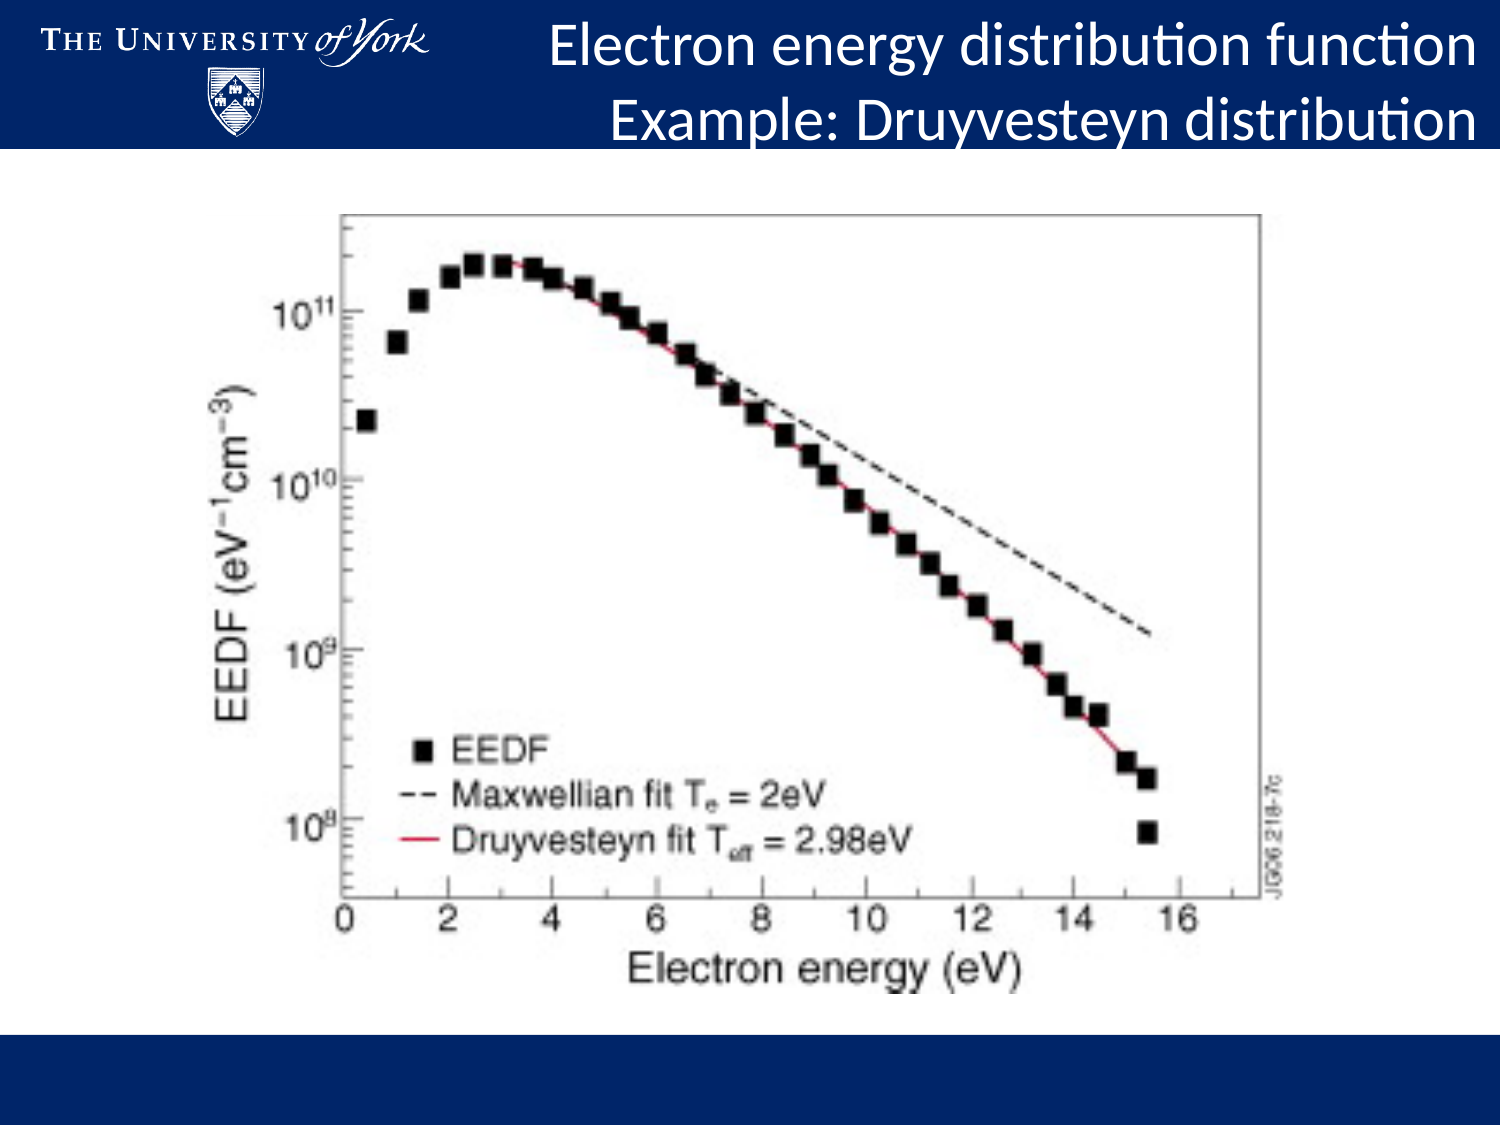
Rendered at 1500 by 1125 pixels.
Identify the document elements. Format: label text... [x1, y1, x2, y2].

picture [206, 214, 1287, 995]
text_box Electron energy distribution function Example: Druyvesteyn distribution [0, 0, 1495, 172]
